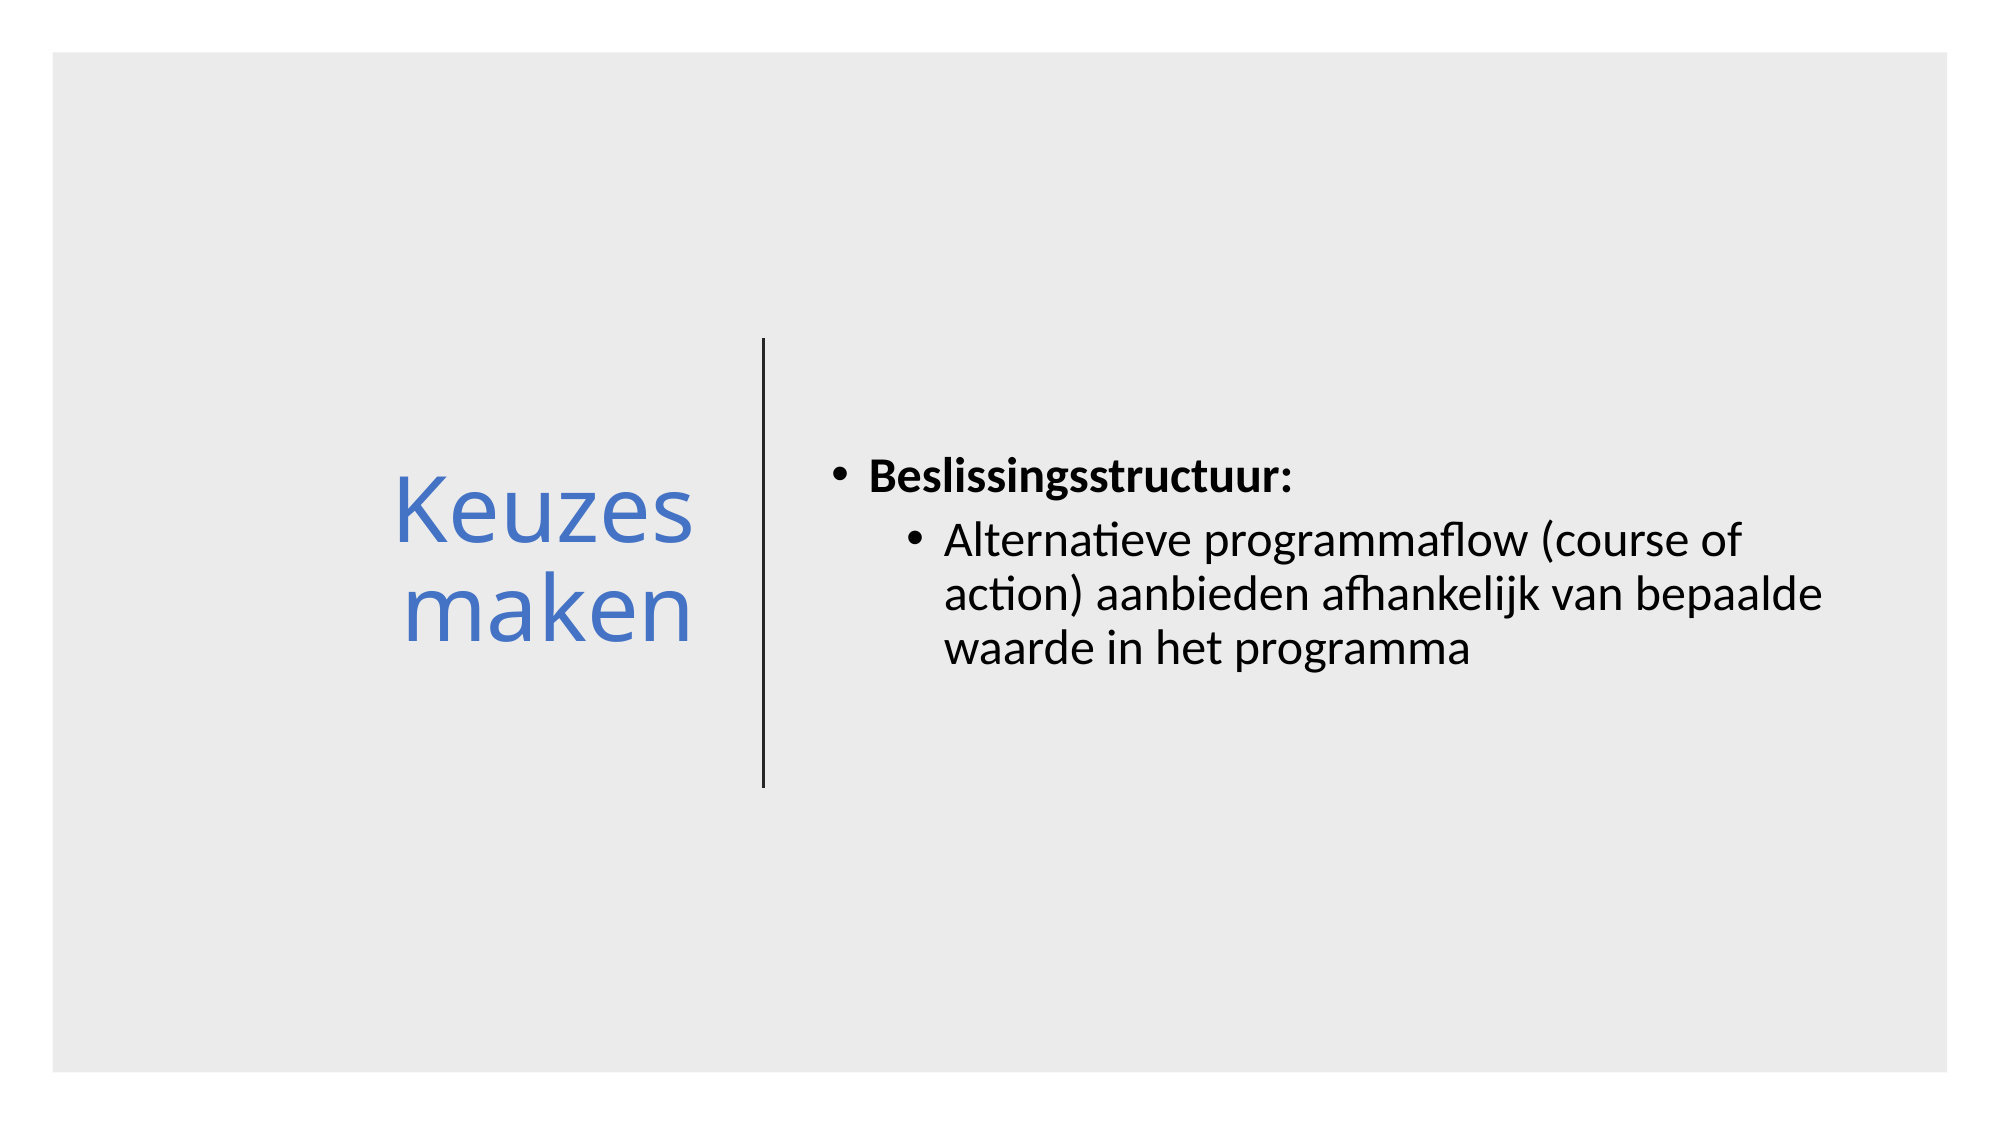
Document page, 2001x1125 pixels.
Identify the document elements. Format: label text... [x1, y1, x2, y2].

title Keuzes maken [137, 158, 711, 967]
text_box [52, 51, 1948, 1073]
list Beslissingsstructuur: Alternatieve programmaflow (course of action) aanbieden afhankelijk van bepaalde waarde in het programma [816, 158, 1863, 967]
